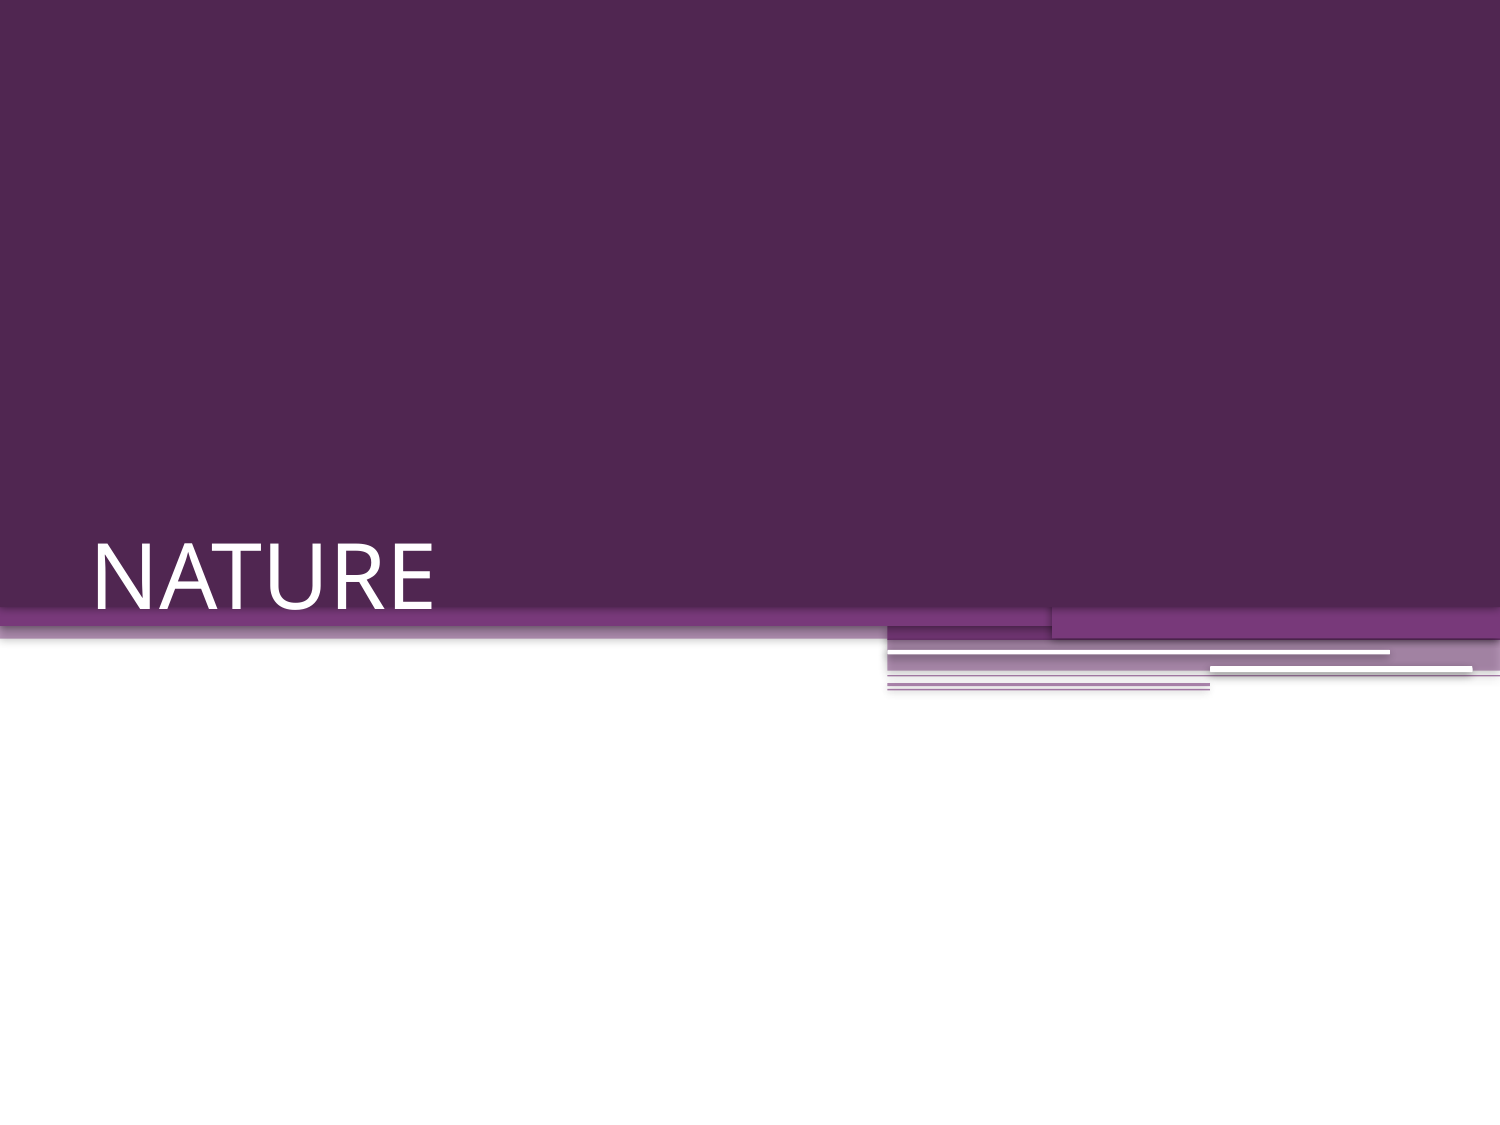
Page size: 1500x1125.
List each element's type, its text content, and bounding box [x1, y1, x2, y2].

title NATURE [75, 394, 1463, 636]
